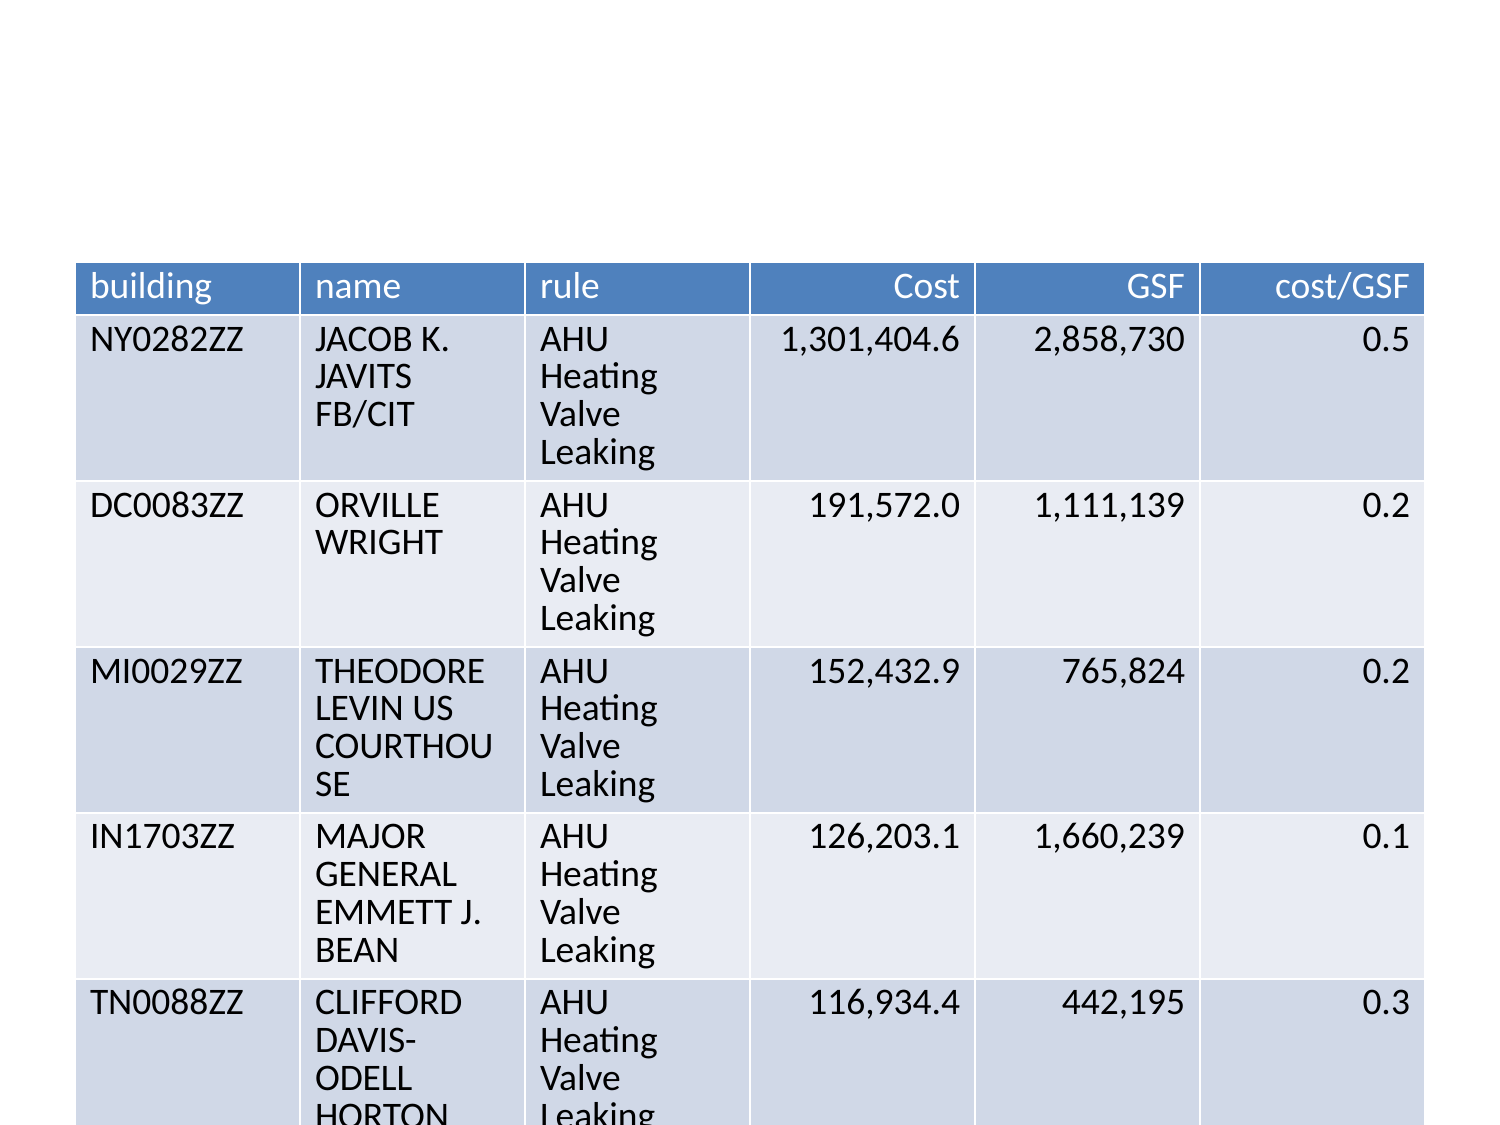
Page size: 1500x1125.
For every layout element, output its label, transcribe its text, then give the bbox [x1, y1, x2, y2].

table_cell JACOB K. JAVITS FB/CIT [301, 316, 524, 480]
table_cell 152,432.9 [751, 648, 974, 812]
table_cell DC0083ZZ [76, 482, 299, 646]
table_cell AHU Heating Valve Leaking [526, 648, 749, 812]
table_cell TN0088ZZ [76, 980, 299, 1125]
table_cell AHU Heating Valve Leaking [526, 814, 749, 978]
table_cell 0.2 [1201, 648, 1424, 812]
table_cell 1,660,239 [976, 814, 1199, 978]
table_cell CLIFFORD DAVIS-ODELL HORTON [301, 980, 524, 1125]
table_cell 0.3 [1201, 980, 1424, 1125]
table_cell 126,203.1 [751, 814, 974, 978]
table_cell THEODORE LEVIN US COURTHOUSE [301, 648, 524, 812]
table_cell 765,824 [976, 648, 1199, 812]
table_cell 0.5 [1201, 316, 1424, 480]
table_cell 116,934.4 [751, 980, 974, 1125]
table_cell 2,858,730 [976, 316, 1199, 480]
table_cell AHU Heating Valve Leaking [526, 316, 749, 480]
table_header GSF [976, 263, 1199, 314]
table_header Cost [751, 263, 974, 314]
table_cell 1,301,404.6 [751, 316, 974, 480]
table_cell IN1703ZZ [76, 814, 299, 978]
table_header rule [526, 263, 749, 314]
table_cell MI0029ZZ [76, 648, 299, 812]
table_header building [76, 263, 299, 314]
table_cell AHU Heating Valve Leaking [526, 980, 749, 1125]
table_cell ORVILLE WRIGHT [301, 482, 524, 646]
table_cell 0.2 [1201, 482, 1424, 646]
table_header name [301, 263, 524, 314]
table_cell 0.1 [1201, 814, 1424, 978]
table_cell 1,111,139 [976, 482, 1199, 646]
table_cell 442,195 [976, 980, 1199, 1125]
table_cell AHU Heating Valve Leaking [526, 482, 749, 646]
table_header cost/GSF [1201, 263, 1424, 314]
table_cell 191,572.0 [751, 482, 974, 646]
table_cell MAJOR GENERAL EMMETT J. BEAN [301, 814, 524, 978]
table_cell NY0282ZZ [76, 316, 299, 480]
